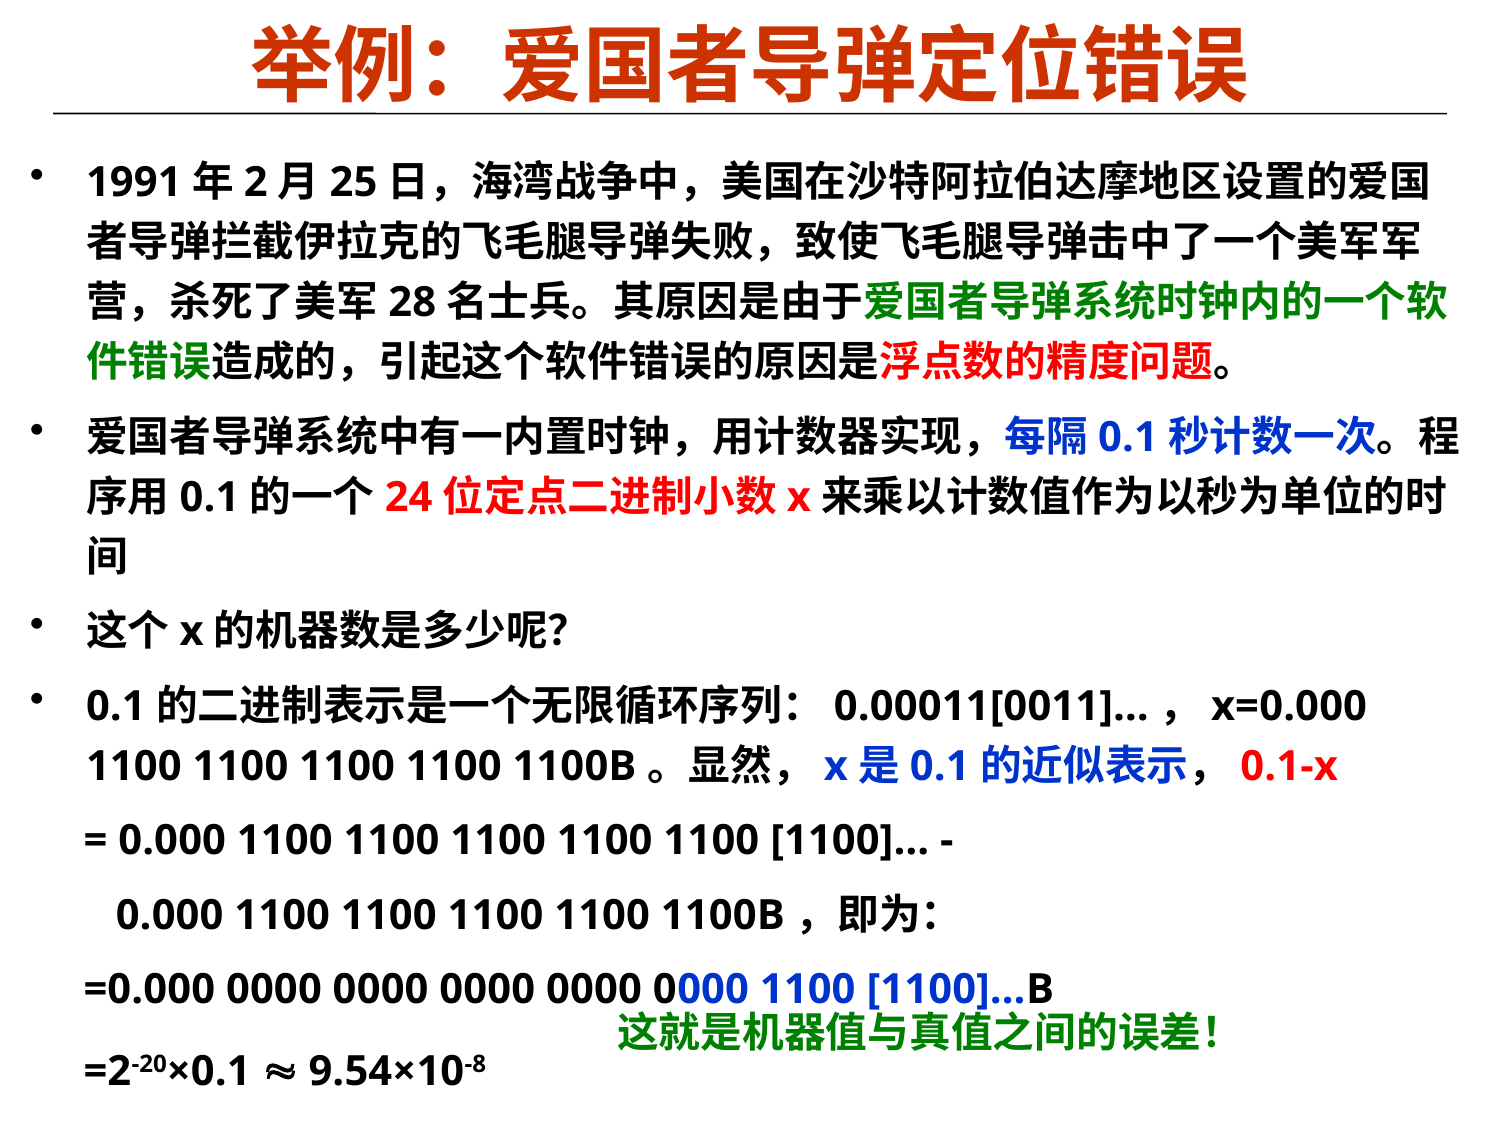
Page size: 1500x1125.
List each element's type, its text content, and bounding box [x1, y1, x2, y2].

list 1991年2月25日，海湾战争中，美国在沙特阿拉伯达摩地区设置的爱国者导弹拦截伊拉克的飞毛腿导弹失败，致使飞毛腿导弹击中了一个美军军营，杀死了美军28名士兵。其原因是由于爱国者导弹系统时钟内的一个软件错误造成的，引起这个软件错误的原因是浮点数的精度问题。 爱国者导弹系统中有一内置时钟，用计数器实现，每隔0.1秒计数一次。程序用0.1的一个24位定点二进制小数x来乘以计数值作为以秒为单位的时间 这个x的机器数是多少呢？ 0.1的二进制表示是一个无限循环序列：0.00011[0011]…，x=0.000 1100 1100 1100 1100 1100B。显然，x是0.1的近似表示，0.1-x = 0.000 1100 1100 1100 1100 1100 [1100]… - 0.000 1100 1100 1100 1100 1100B，即为： =0.000 0000 0000 0000 0000 0000 1100 [1100]…B =2-20×0.1  9.54×10-8 [14, 136, 1482, 1087]
title 举例：爱国者导弹定位错误 [74, 15, 1426, 109]
text_box 这就是机器值与真值之间的误差！ [602, 998, 1319, 1063]
